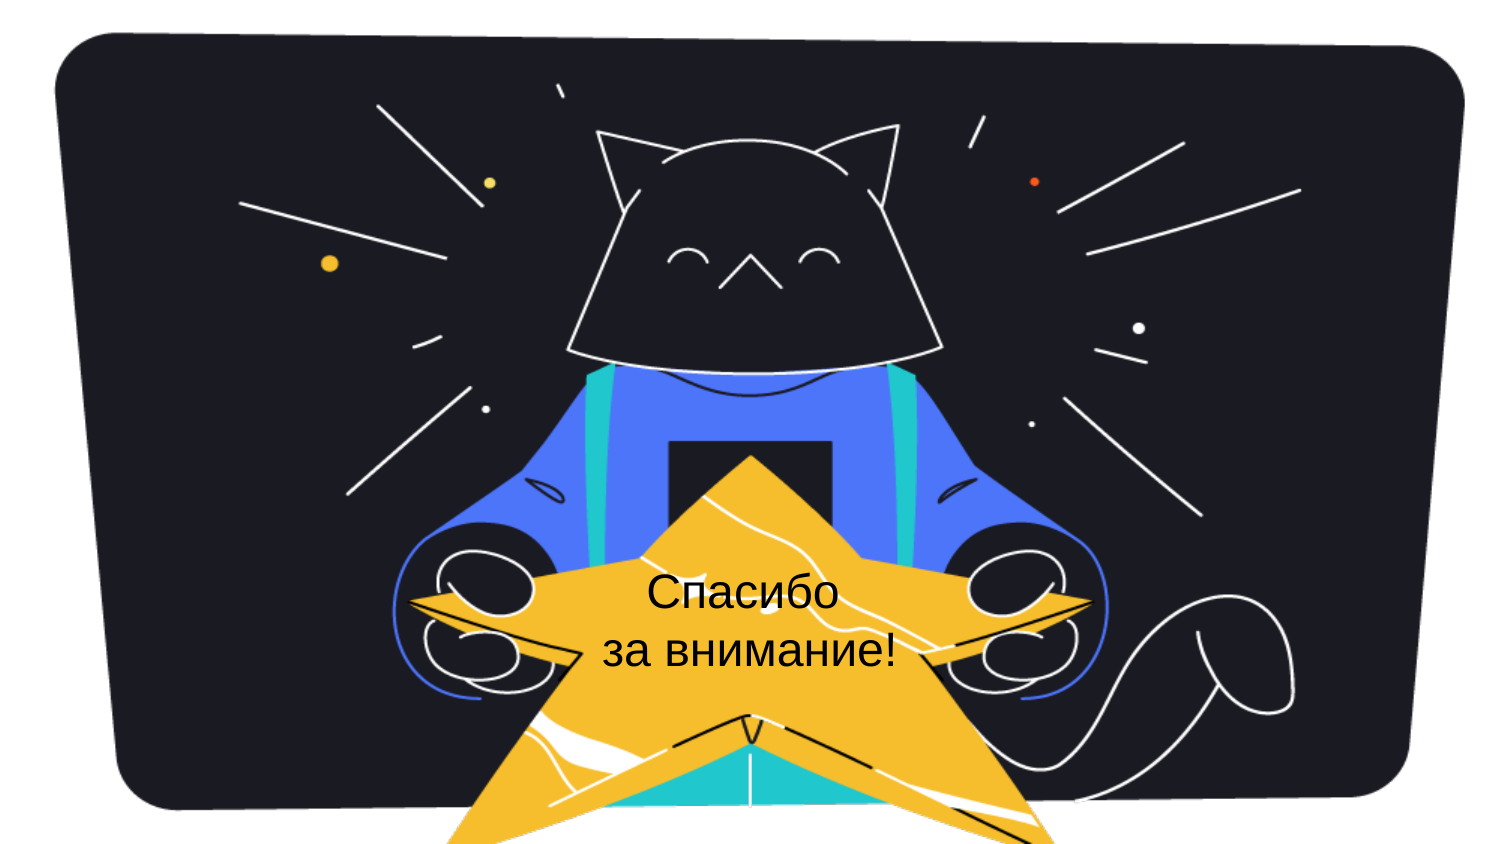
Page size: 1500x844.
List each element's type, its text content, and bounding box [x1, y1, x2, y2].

title Спасибо за внимание! [509, 544, 991, 639]
picture [0, 0, 1500, 844]
